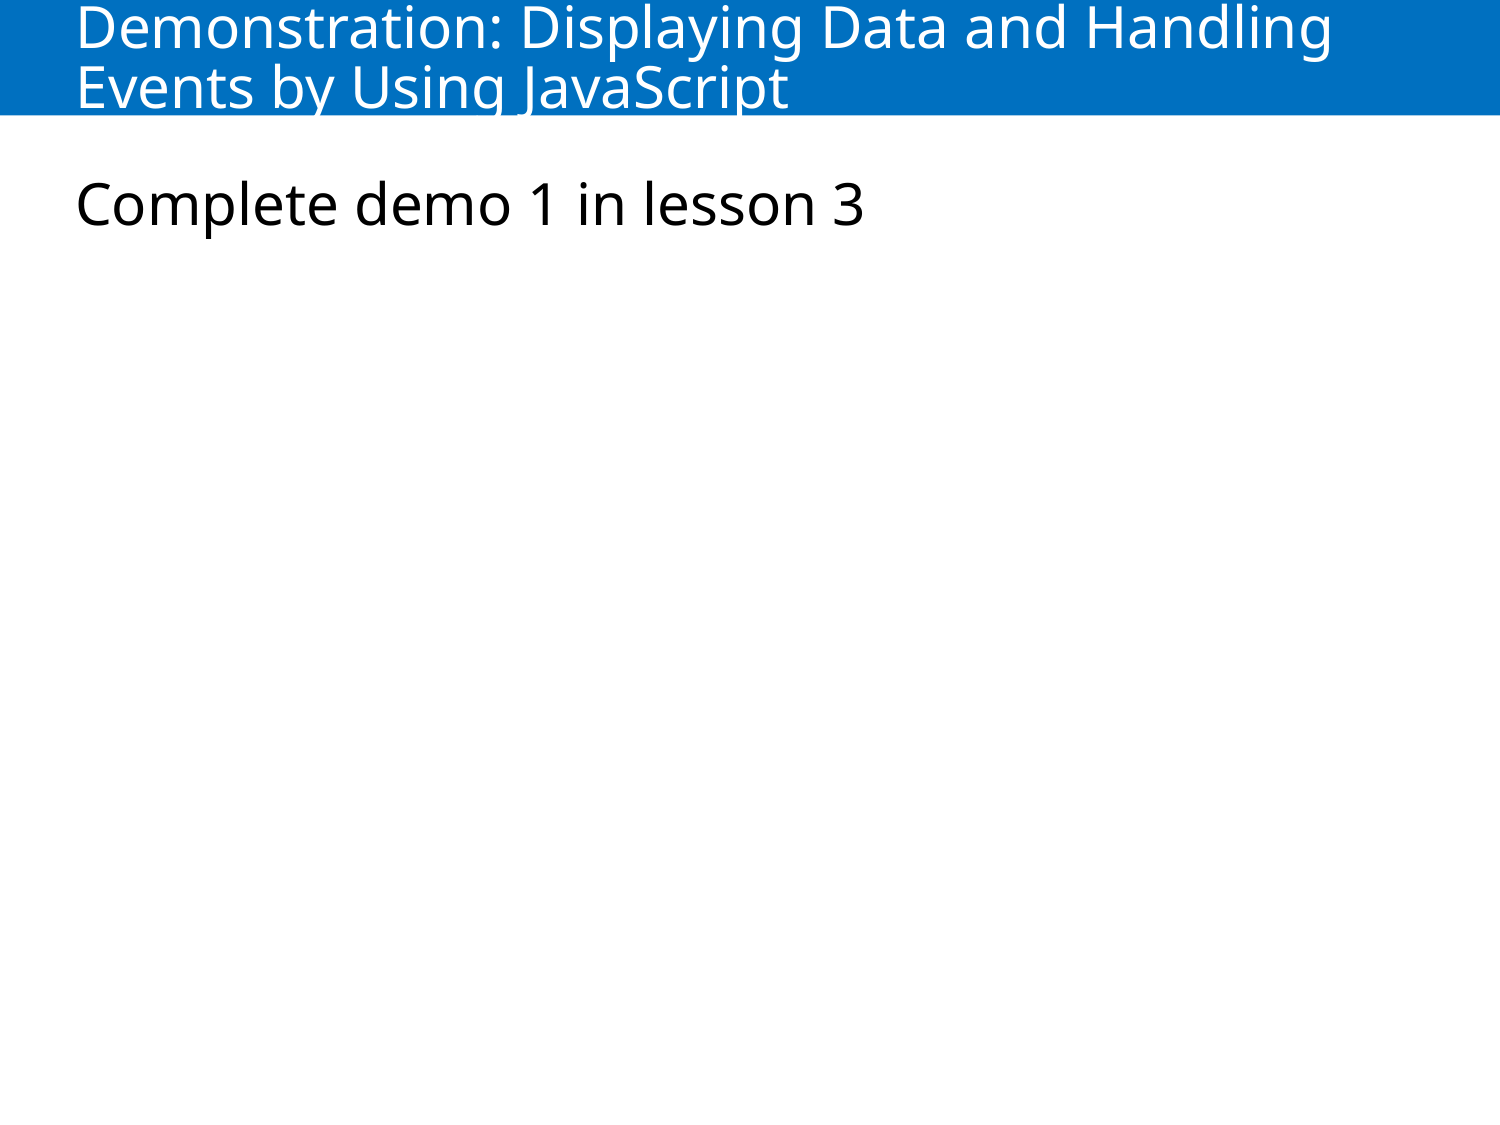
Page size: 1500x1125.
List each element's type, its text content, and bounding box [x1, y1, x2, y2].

text_box Complete demo 1 in lesson 3 [75, 167, 1408, 1012]
title Demonstration: Displaying Data and Handling Events by Using JavaScript [75, 0, 1500, 122]
